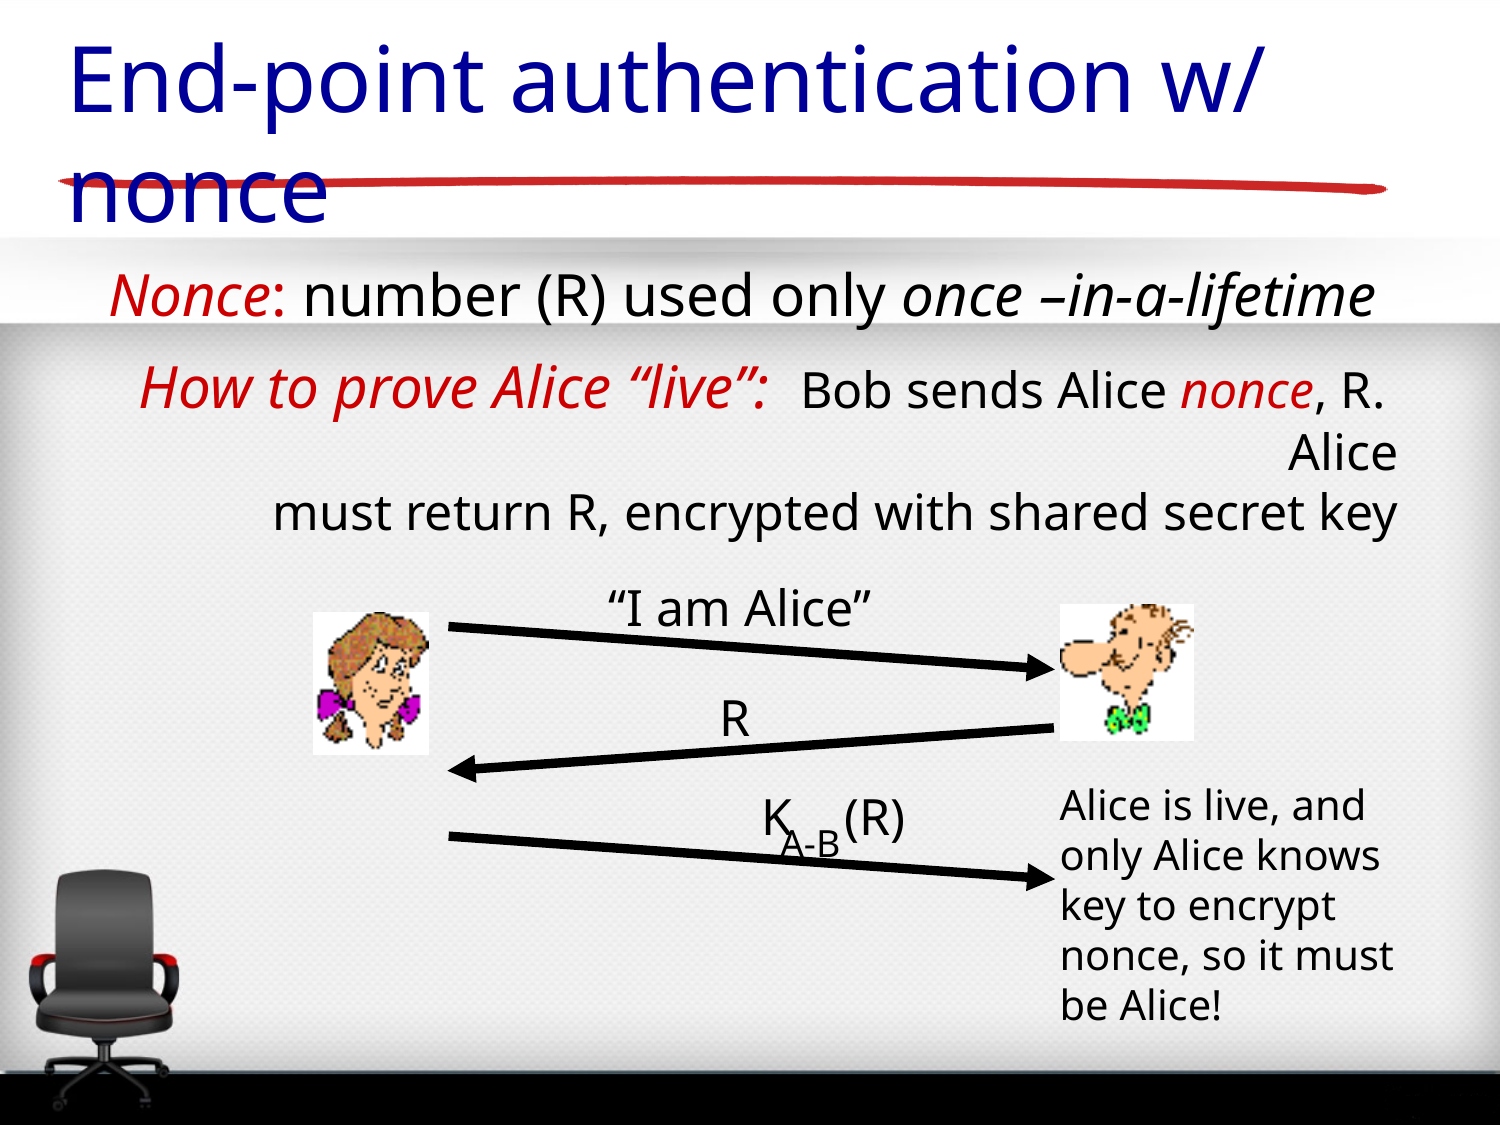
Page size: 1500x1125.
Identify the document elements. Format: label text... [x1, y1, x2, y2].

text_box How to prove Alice “live”: Bob sends Alice nonce, R. Alice must return R, encrypted with shared secret key [42, 342, 1414, 548]
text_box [742, 777, 926, 874]
footer Network Security [762, 1062, 1397, 1114]
title End-point authentication w/ nonce [51, 206, 1368, 225]
title End-point authentication w/ nonce [51, 37, 1368, 170]
text_box “I am Alice” [593, 568, 887, 644]
text_box [447, 752, 704, 777]
text_box [693, 644, 1055, 675]
text_box Nonce: number (R) used only once –in-a-lifetime [93, 251, 1392, 336]
text_box R [704, 679, 766, 755]
picture [0, 0, 1500, 1125]
text_box Alice is live, and only Alice knows key to encrypt nonce, so it must be Alice! [1044, 771, 1428, 1036]
